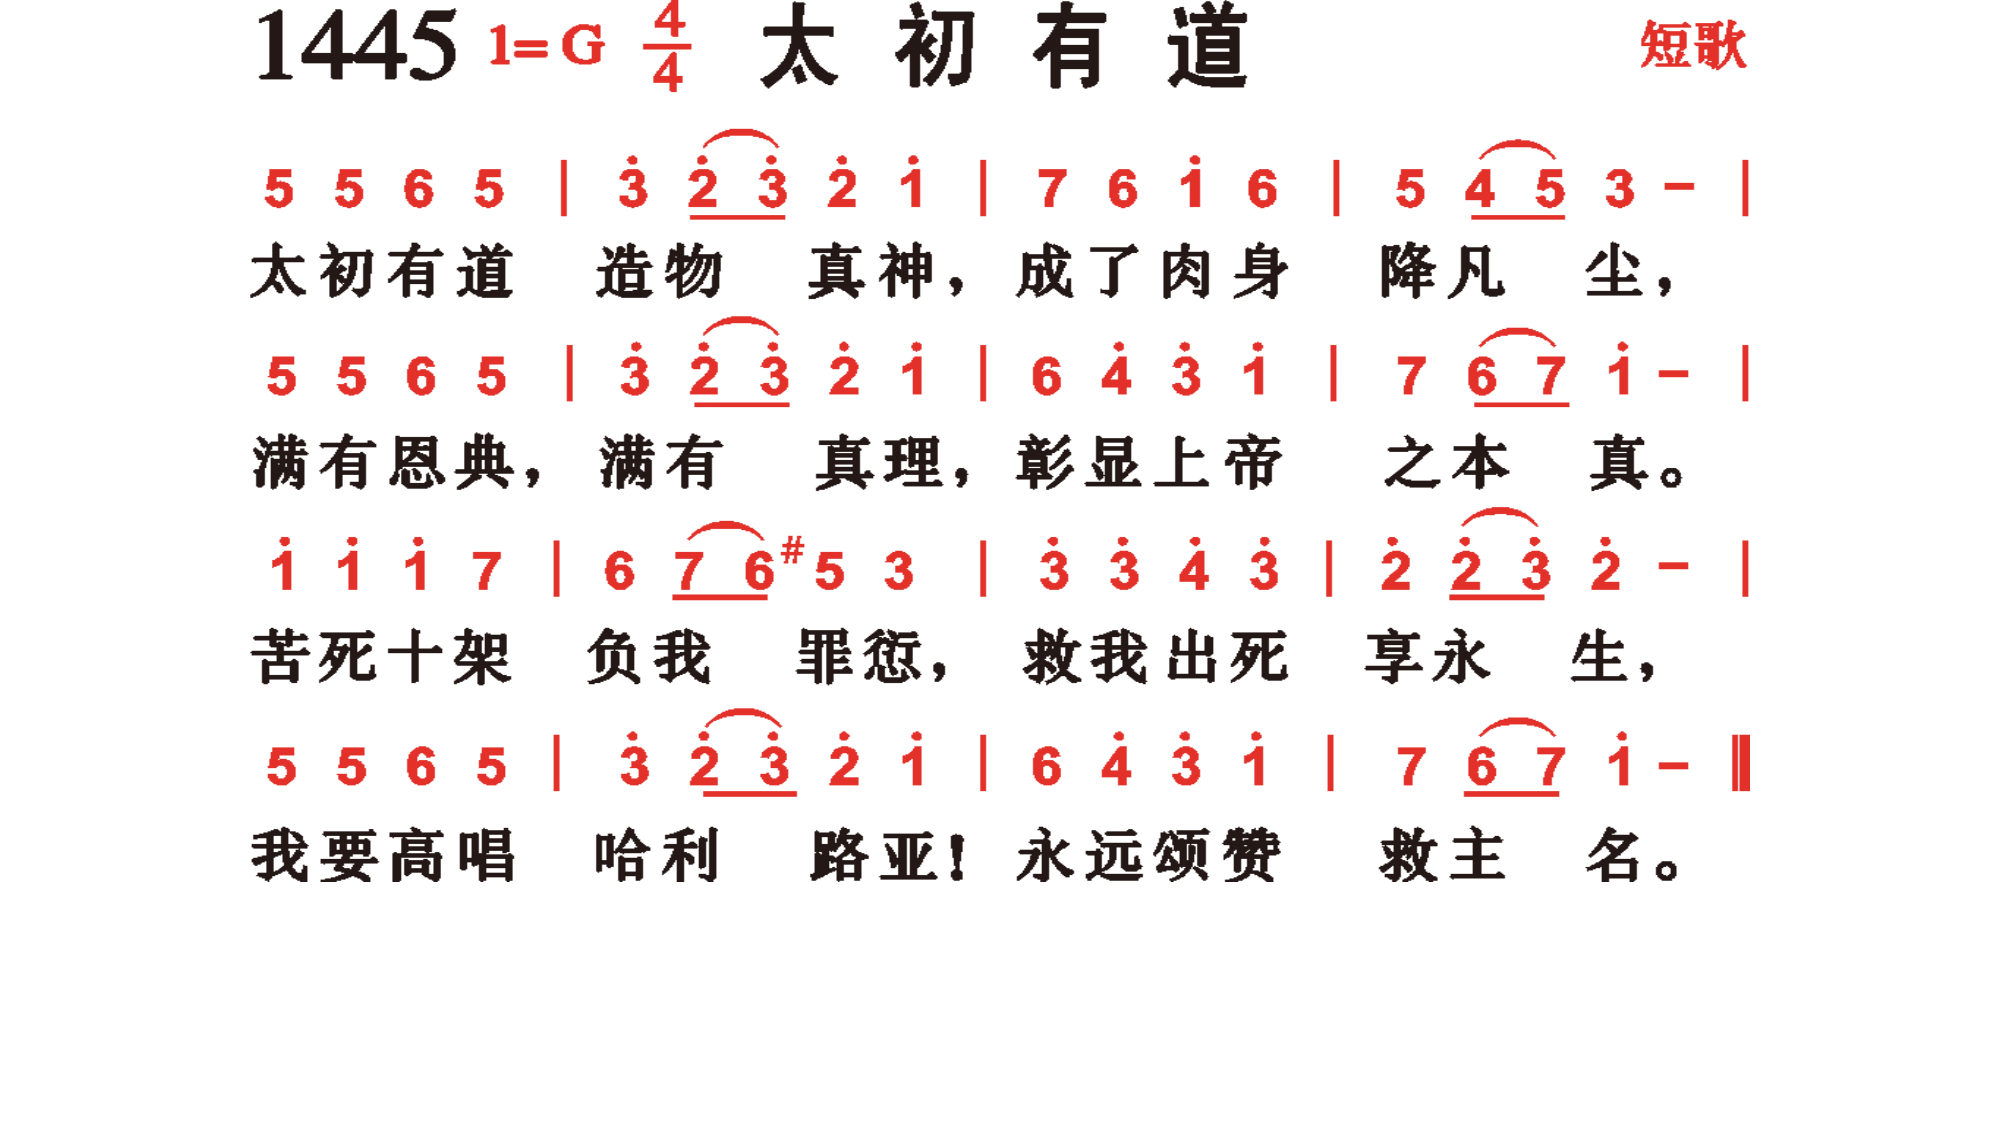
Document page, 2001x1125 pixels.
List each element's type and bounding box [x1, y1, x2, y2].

picture [249, 0, 1750, 882]
